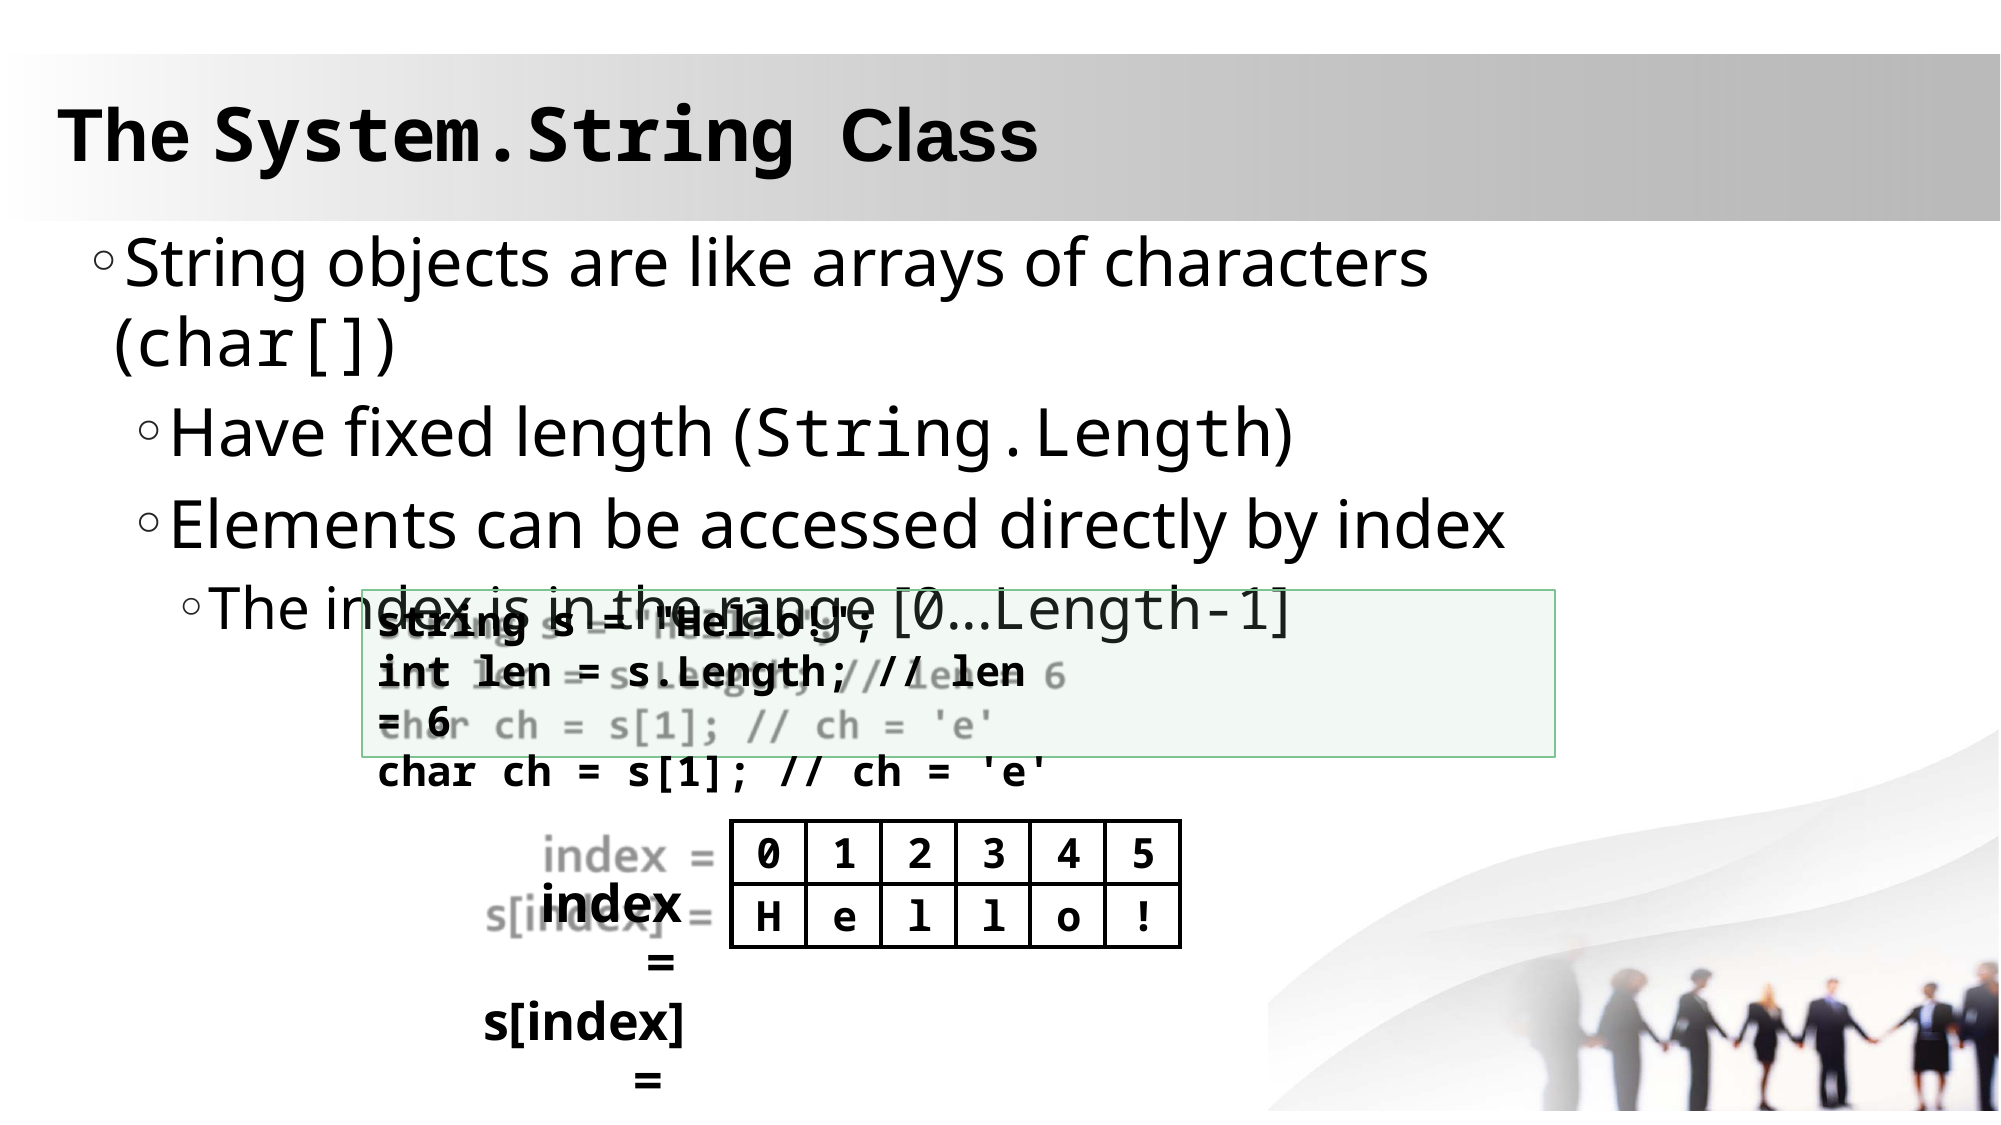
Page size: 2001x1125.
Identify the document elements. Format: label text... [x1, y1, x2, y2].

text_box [761, 815, 1186, 972]
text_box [450, 803, 761, 979]
text_box String objects are like arrays of characters (char[]) Have fixed length (String.Length) Elements can be accessed directly by index The index is in the range [0...Length-1] [82, 206, 1612, 641]
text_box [350, 583, 1556, 777]
text_box string s = "Hello!"; int len = s.Length; // len = 6 char ch = s[1]; // ch = 'e' index = s[index] = [374, 777, 1067, 1111]
title The System.String Class [55, 34, 1213, 226]
picture [1268, 728, 1999, 1111]
